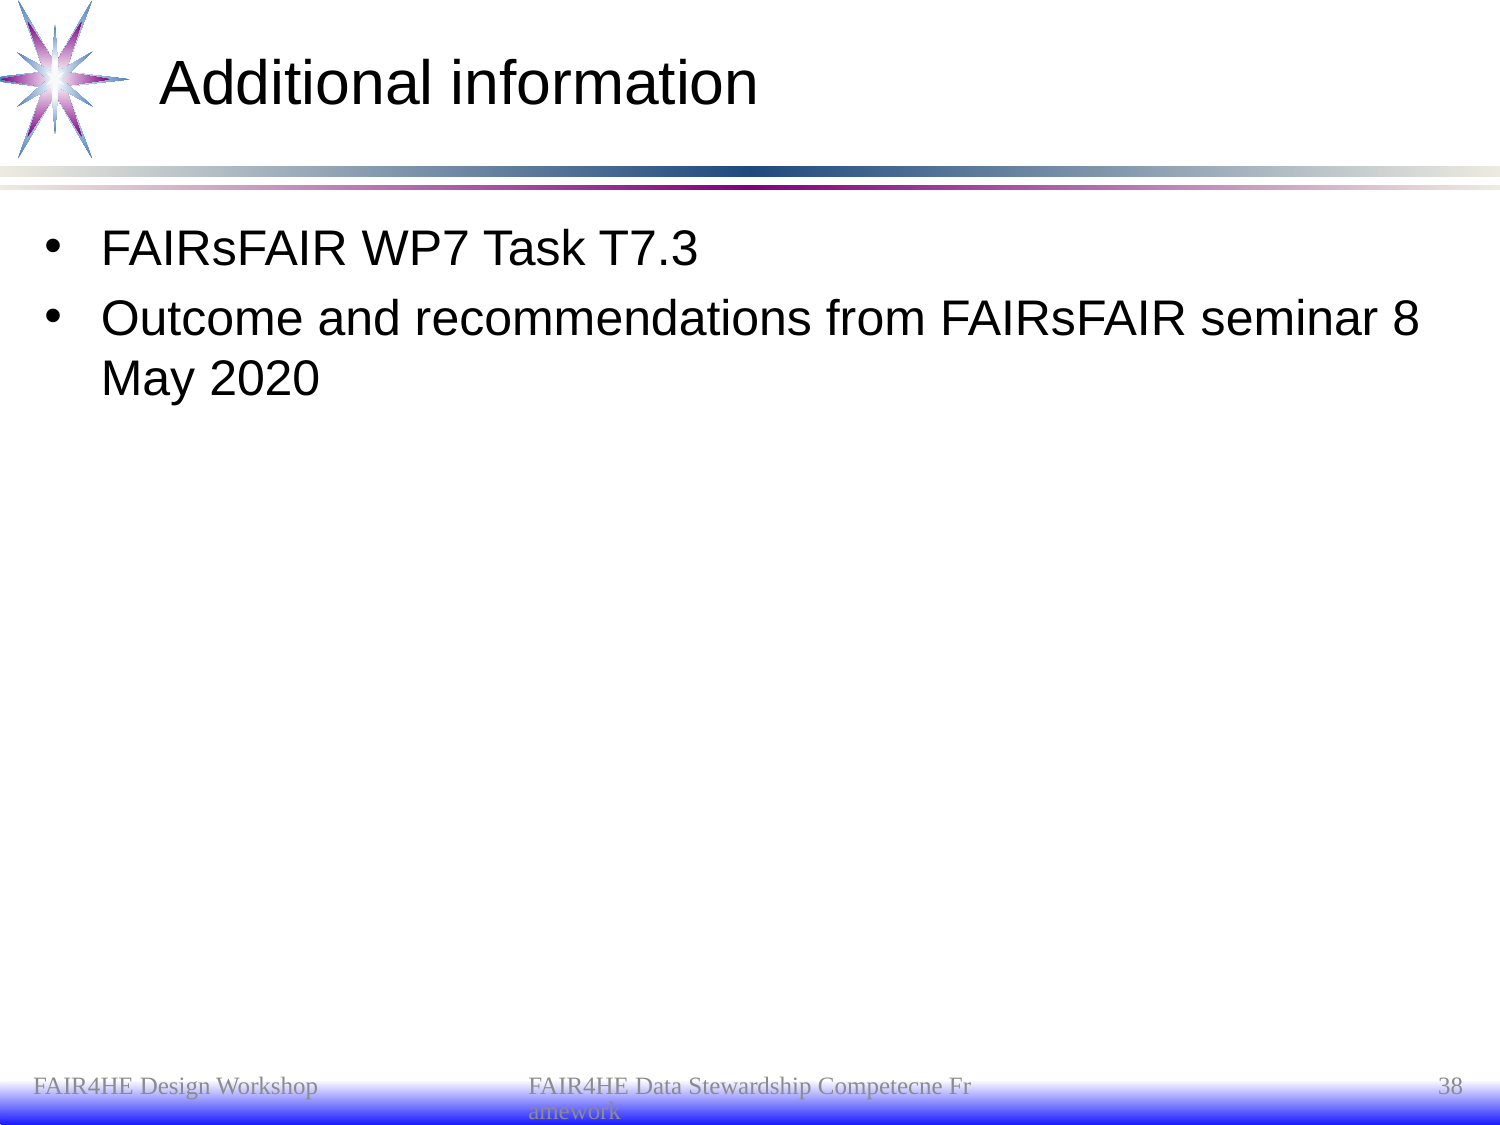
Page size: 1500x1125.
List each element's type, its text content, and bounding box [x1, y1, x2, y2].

list FAIRsFAIR WP7 Task T7.3 Outcome and recommendations from FAIRsFAIR seminar 8 May 2020 [29, 208, 1471, 1035]
title Additional information [147, 24, 1425, 135]
slide_number 38 [1128, 1064, 1478, 1106]
footer FAIR4HE Data Stewardship Competecne Framework [513, 1063, 989, 1106]
slide_number FAIR4HE Design Workshop [18, 1063, 369, 1106]
